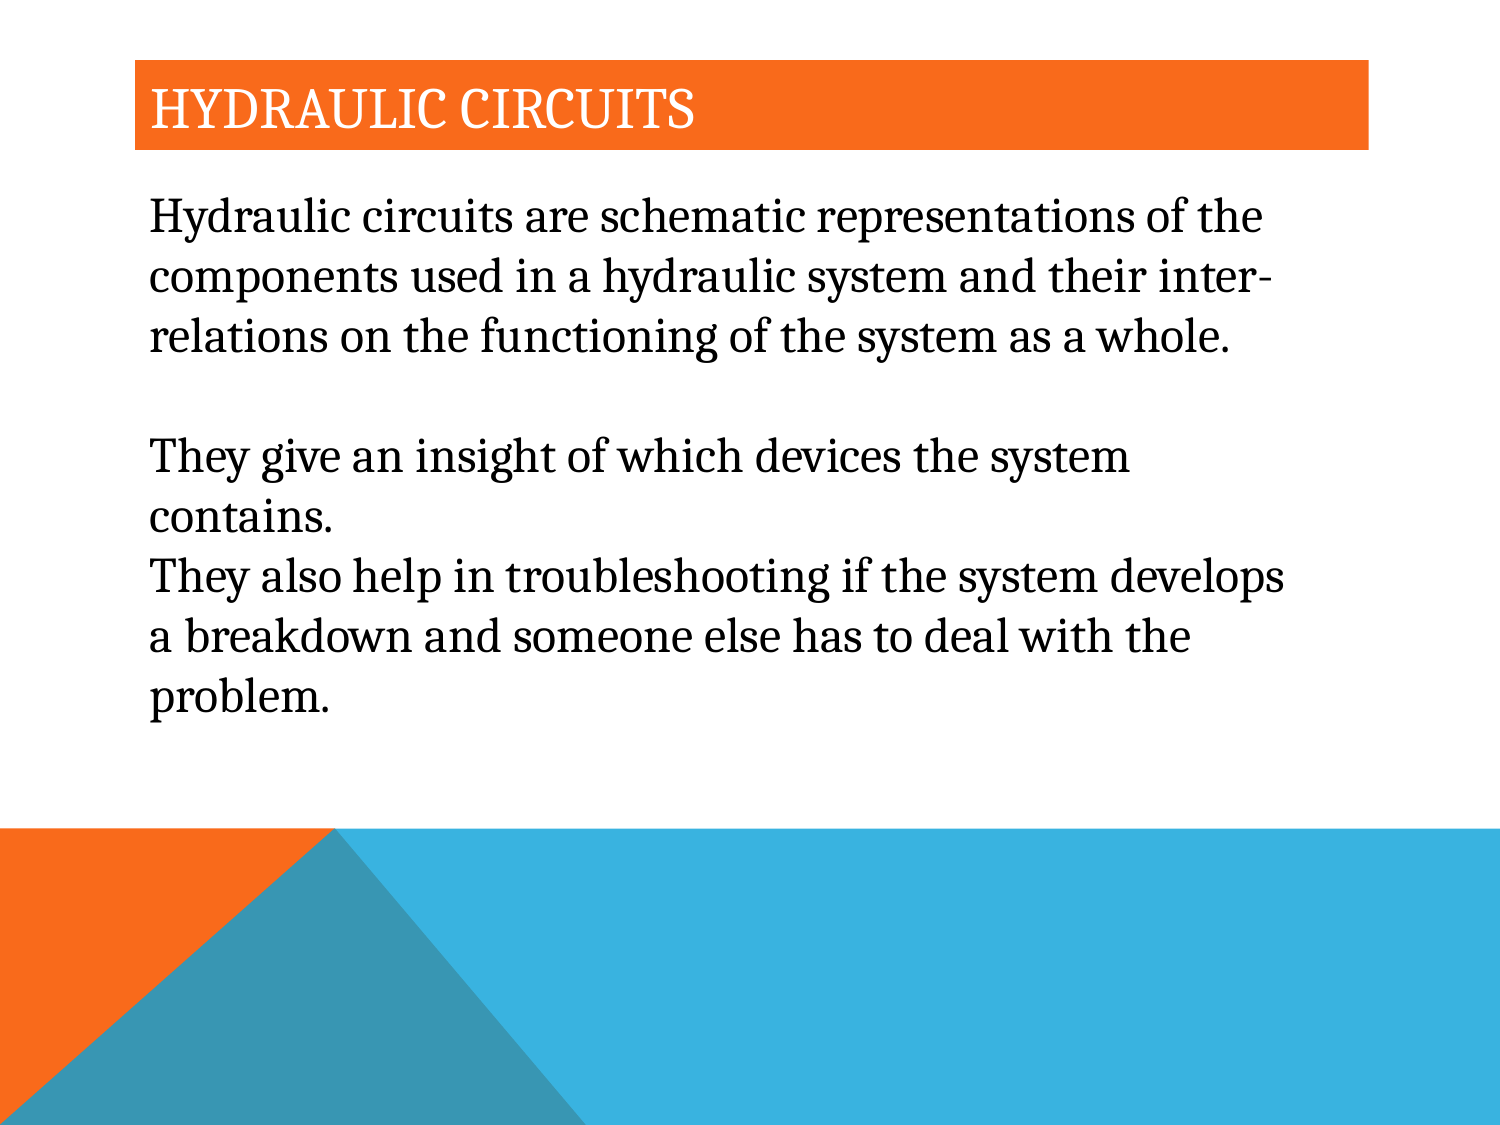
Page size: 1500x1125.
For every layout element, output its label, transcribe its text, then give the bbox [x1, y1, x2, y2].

text_box Hydraulic circuits are schematic representations of the components used in a hydraulic system and their inter-relations on the functioning of the system as a whole. They give an insight of which devices the system contains. They also help in troubleshooting if the system develops a breakdown and someone else has to deal with the problem. [135, 174, 1313, 730]
title HYDRAULIC CIRCUITS [135, 60, 1369, 150]
